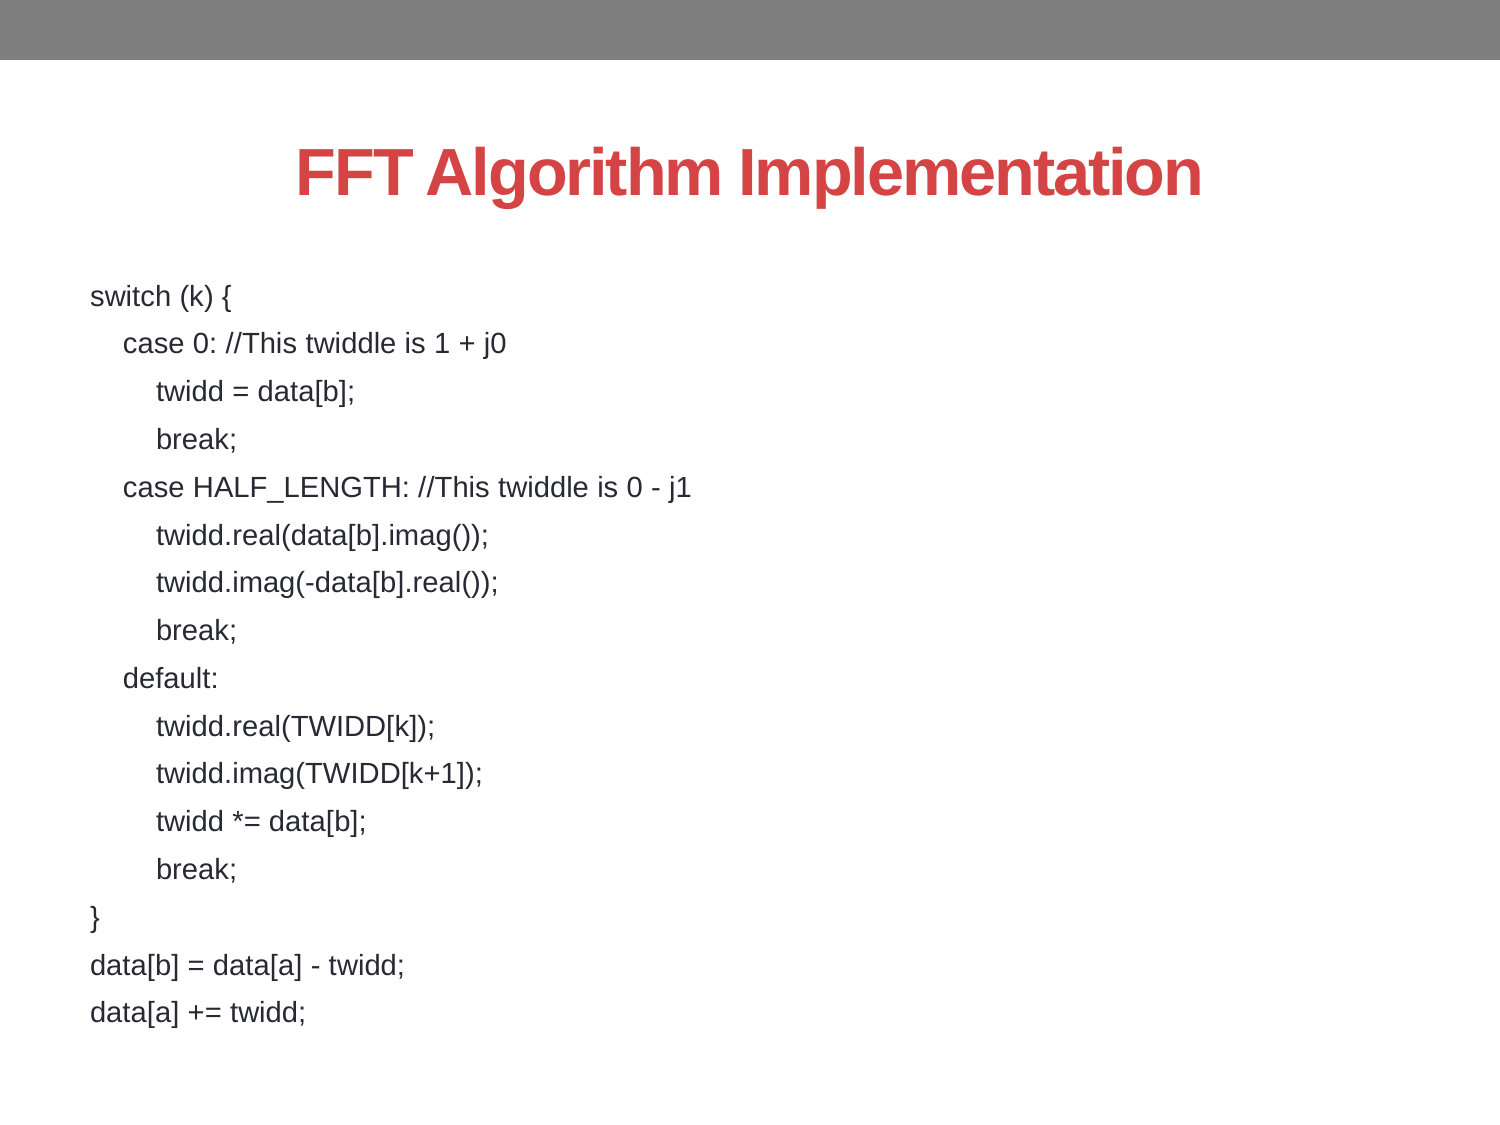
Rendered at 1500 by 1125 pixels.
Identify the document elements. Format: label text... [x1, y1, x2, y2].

list switch (k) { case 0: //This twiddle is 1 + j0 twidd = data[b]; break; case HALF_LENGTH: //This twiddle is 0 - j1 twidd.real(data[b].imag()); twidd.imag(-data[b].real()); break; default: twidd.real(TWIDD[k]); twidd.imag(TWIDD[k+1]); twidd *= data[b]; break; } data[b] = data[a] - twidd; data[a] += twidd; [75, 262, 1425, 1063]
title FFT Algorithm Implementation [75, 87, 1425, 250]
